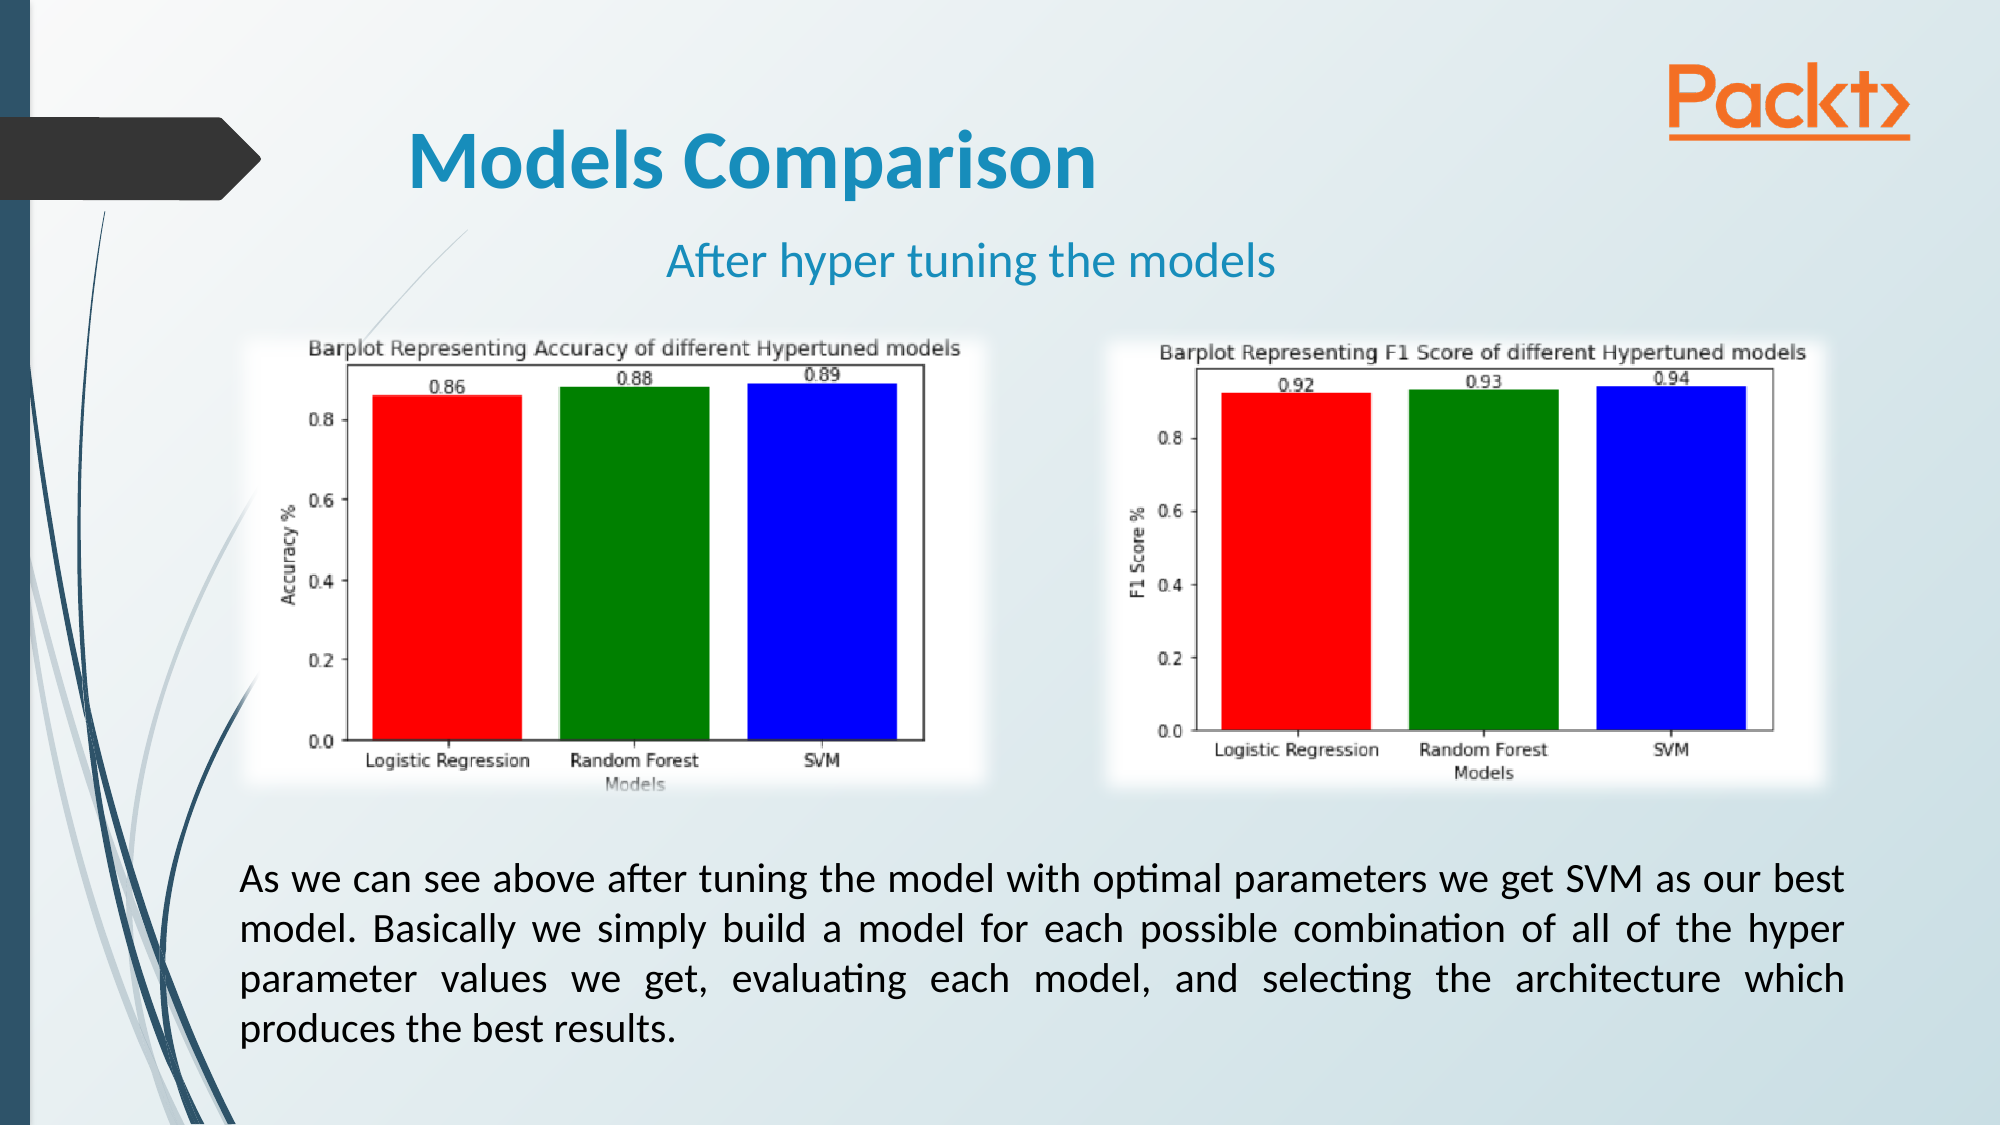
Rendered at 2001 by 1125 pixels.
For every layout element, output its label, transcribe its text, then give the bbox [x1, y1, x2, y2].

picture [1088, 323, 1843, 806]
text_box As we can see above after tuning the model with optimal parameters we get SVM as our best model. Basically we simply build a model for each possible combination of all of the hyper parameter values we get, evaluating each model, and selecting the architecture which produces the best results. [224, 842, 1862, 1058]
picture [1662, 54, 1916, 147]
text_box Models Comparison [392, 97, 1393, 213]
text_box After hyper tuning the models [651, 219, 1754, 295]
picture [224, 321, 1004, 803]
